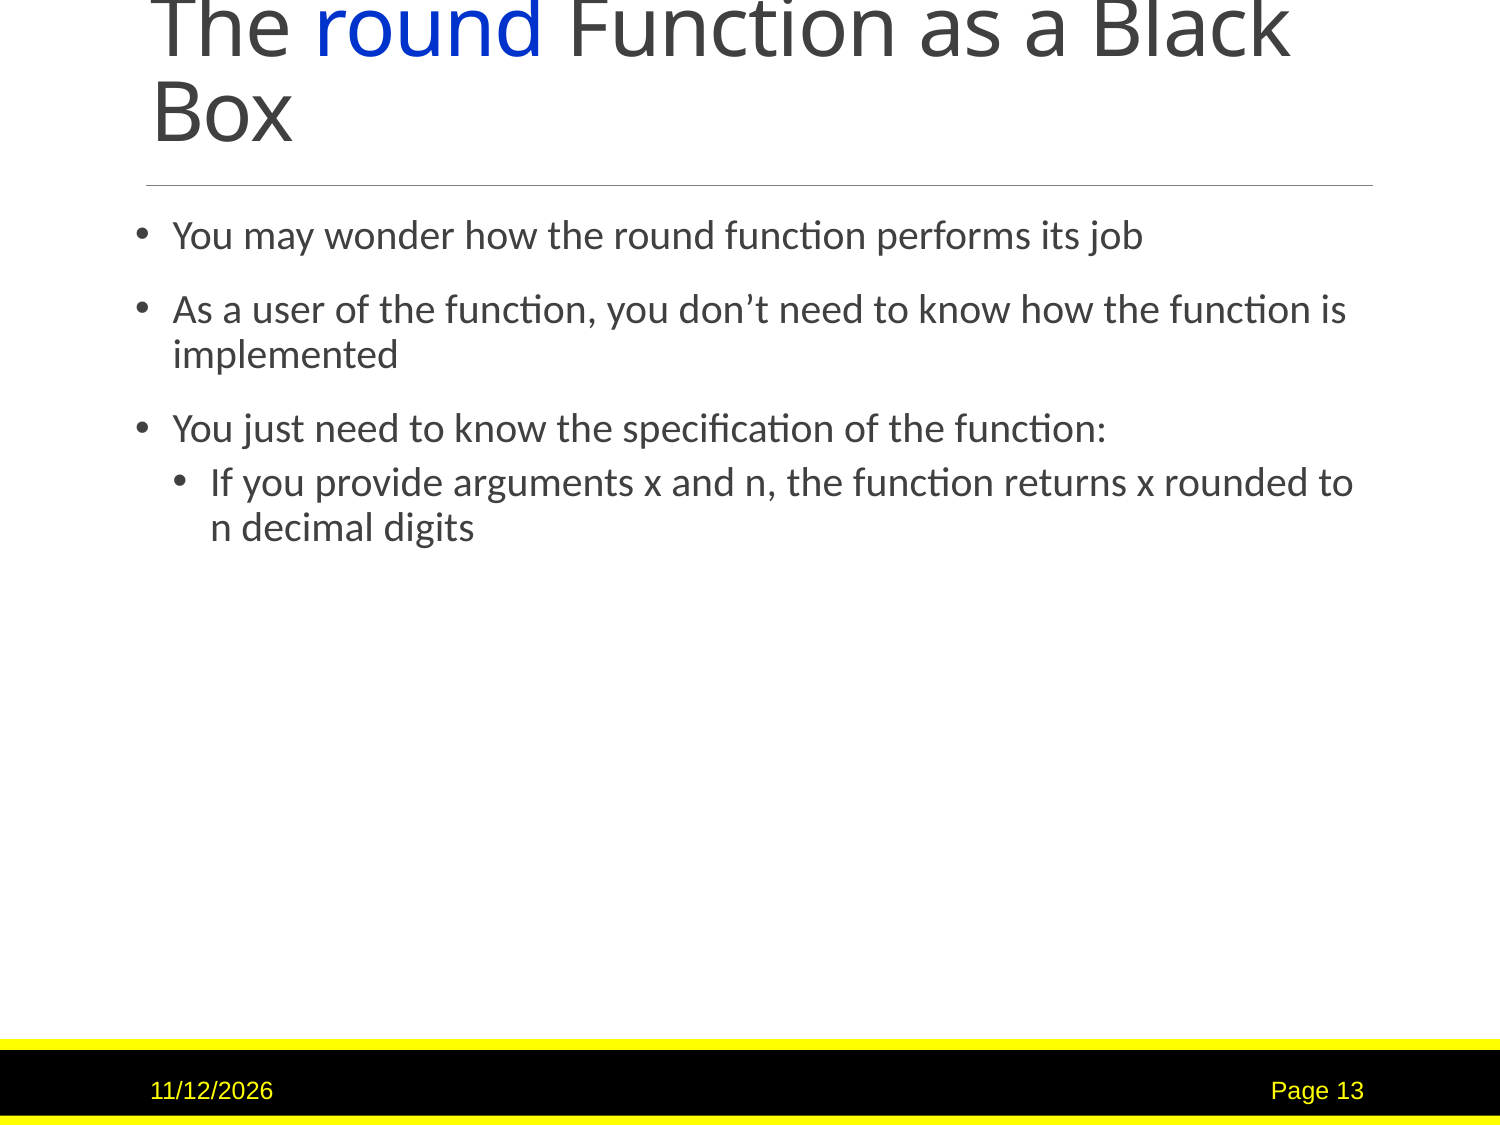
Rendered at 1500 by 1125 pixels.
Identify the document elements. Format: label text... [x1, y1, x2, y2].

slide_number Page 13 [1218, 1059, 1380, 1120]
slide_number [135, 1059, 440, 1120]
title The round Function as a Black Box [135, 47, 1373, 167]
list You may wonder how the round function performs its job As a user of the function, you don’t need to know how the function is implemented You just need to know the specification of the function: If you provide arguments x and n, the function returns x rounded to n decimal digits [135, 205, 1373, 963]
